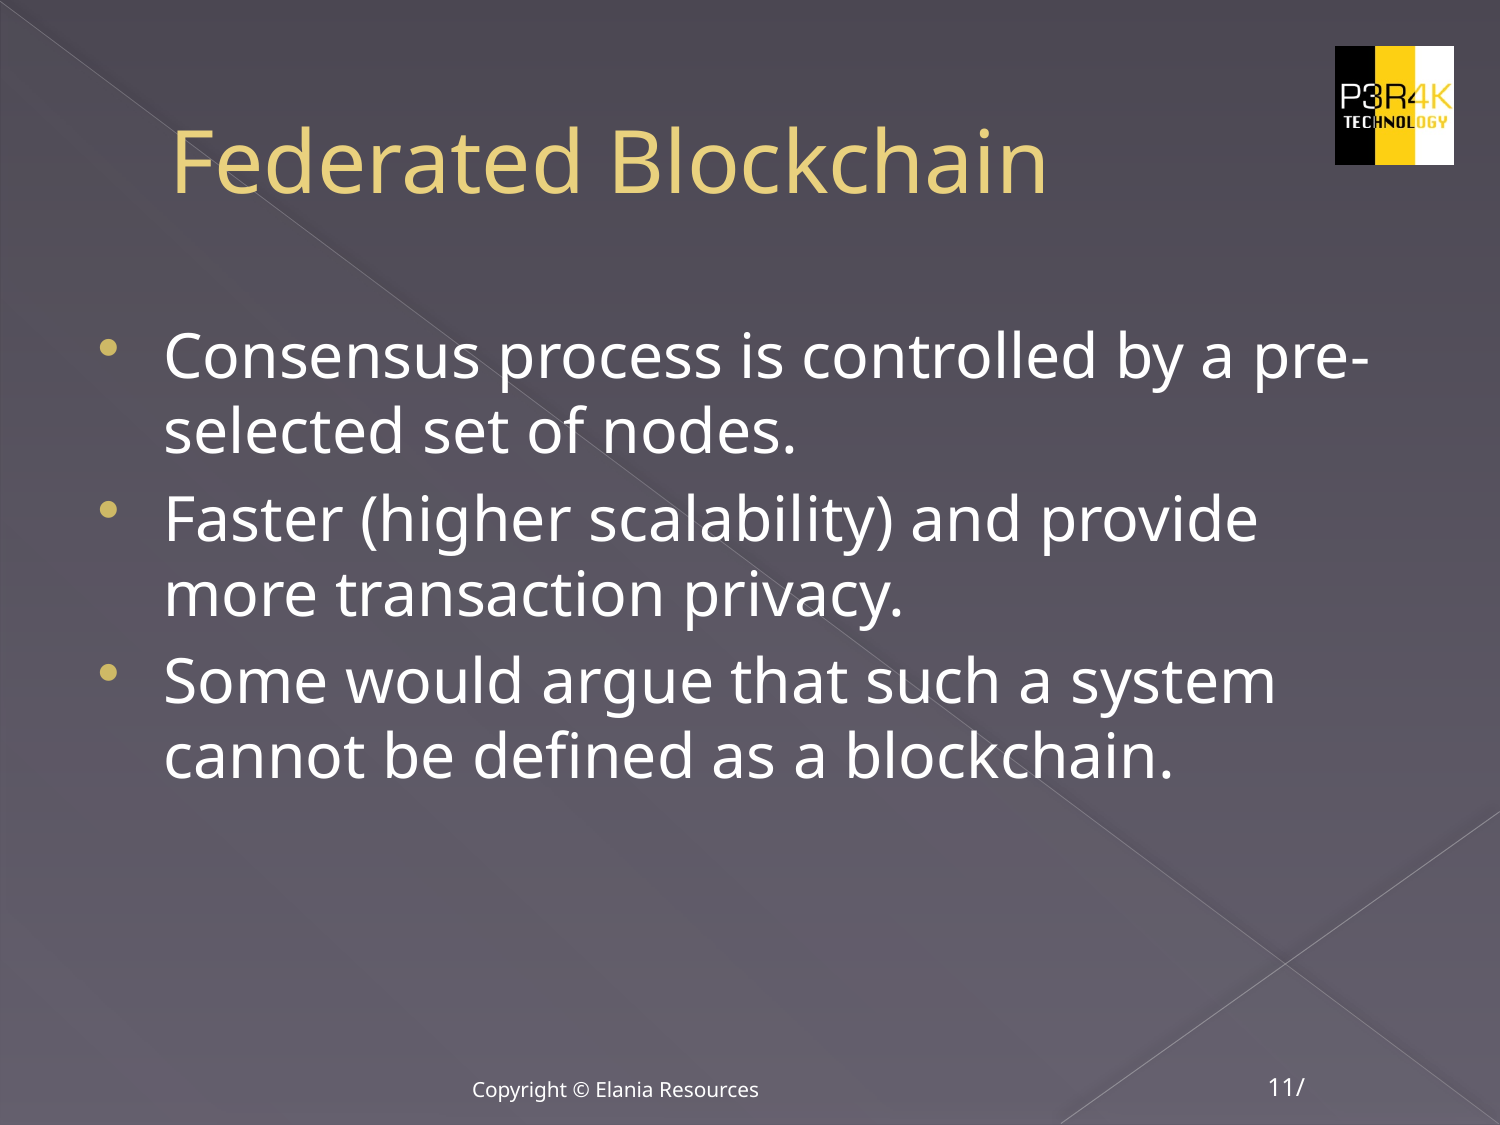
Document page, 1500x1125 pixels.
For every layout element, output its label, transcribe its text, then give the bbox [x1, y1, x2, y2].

slide_number 11 [1245, 1063, 1328, 1113]
title Federated Blockchain [75, 43, 1425, 274]
picture [1425, 46, 1454, 165]
list Consensus process is controlled by a pre-selected set of nodes. Faster (higher scalability) and provide more transaction privacy. Some would argue that such a system cannot be defined as a blockchain. [75, 308, 1425, 1059]
footer Copyright © Elania Resources [75, 1063, 774, 1113]
